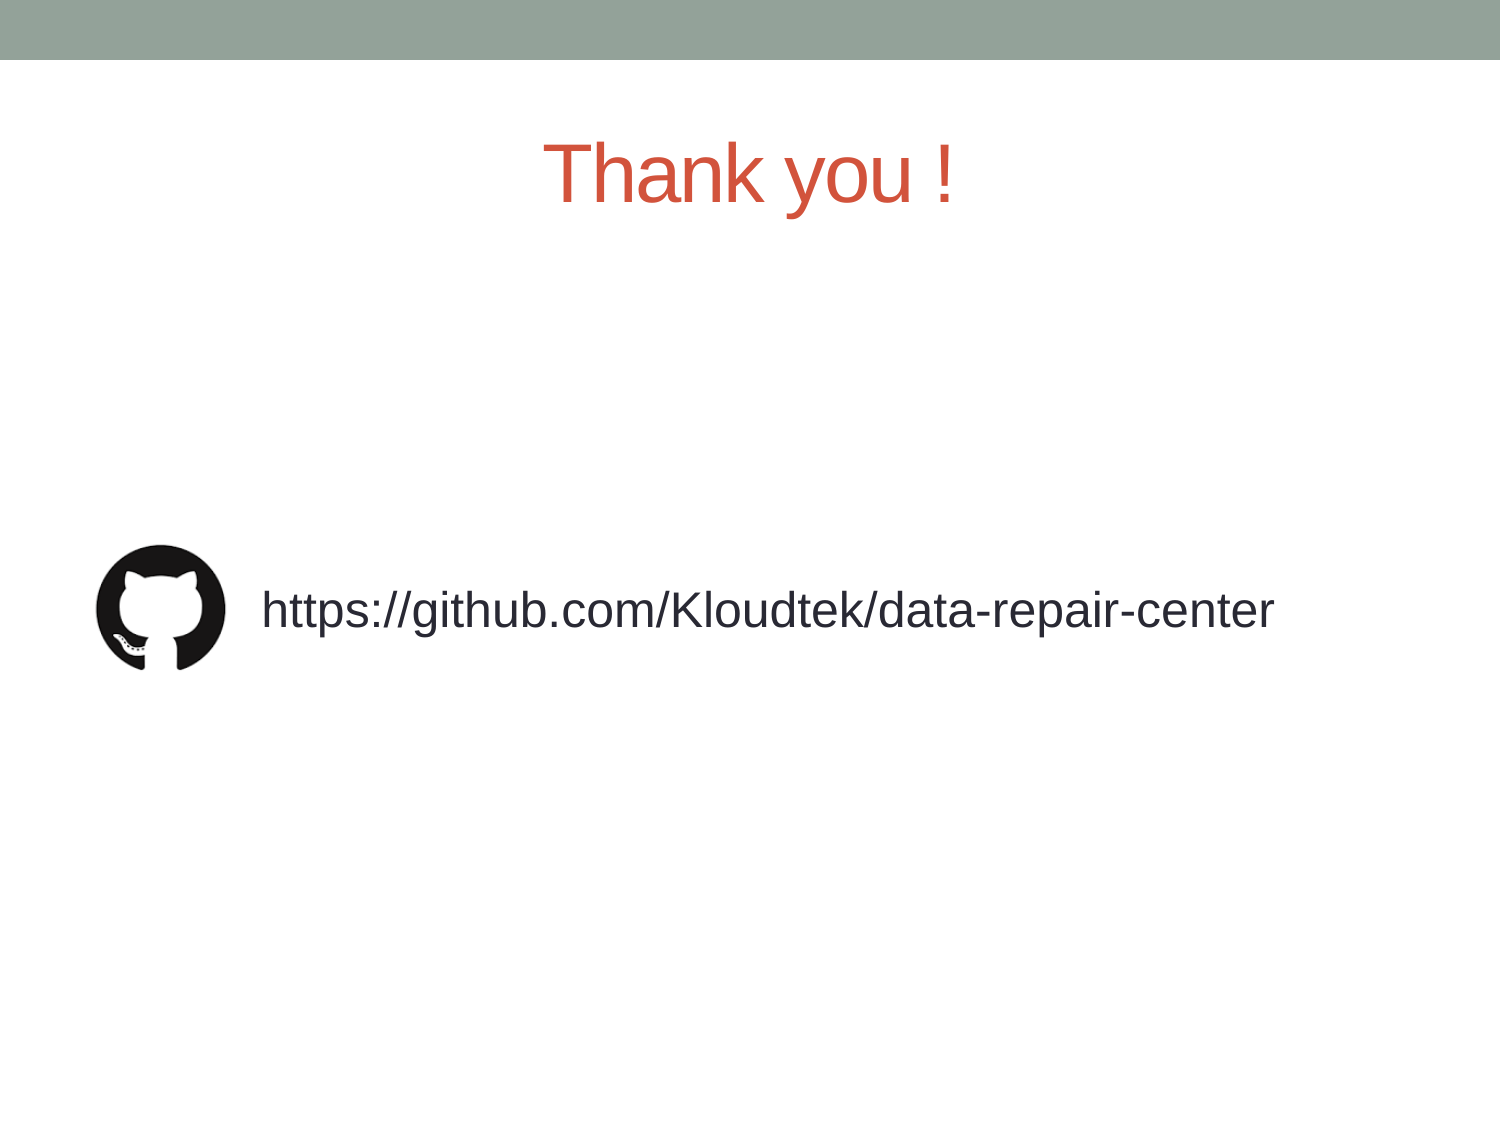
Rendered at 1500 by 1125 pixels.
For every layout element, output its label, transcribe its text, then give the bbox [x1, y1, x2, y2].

title Thank you ! [75, 87, 1425, 250]
list https://github.com/Kloudtek/data-repair-center [255, 569, 1304, 666]
picture [74, 522, 247, 695]
